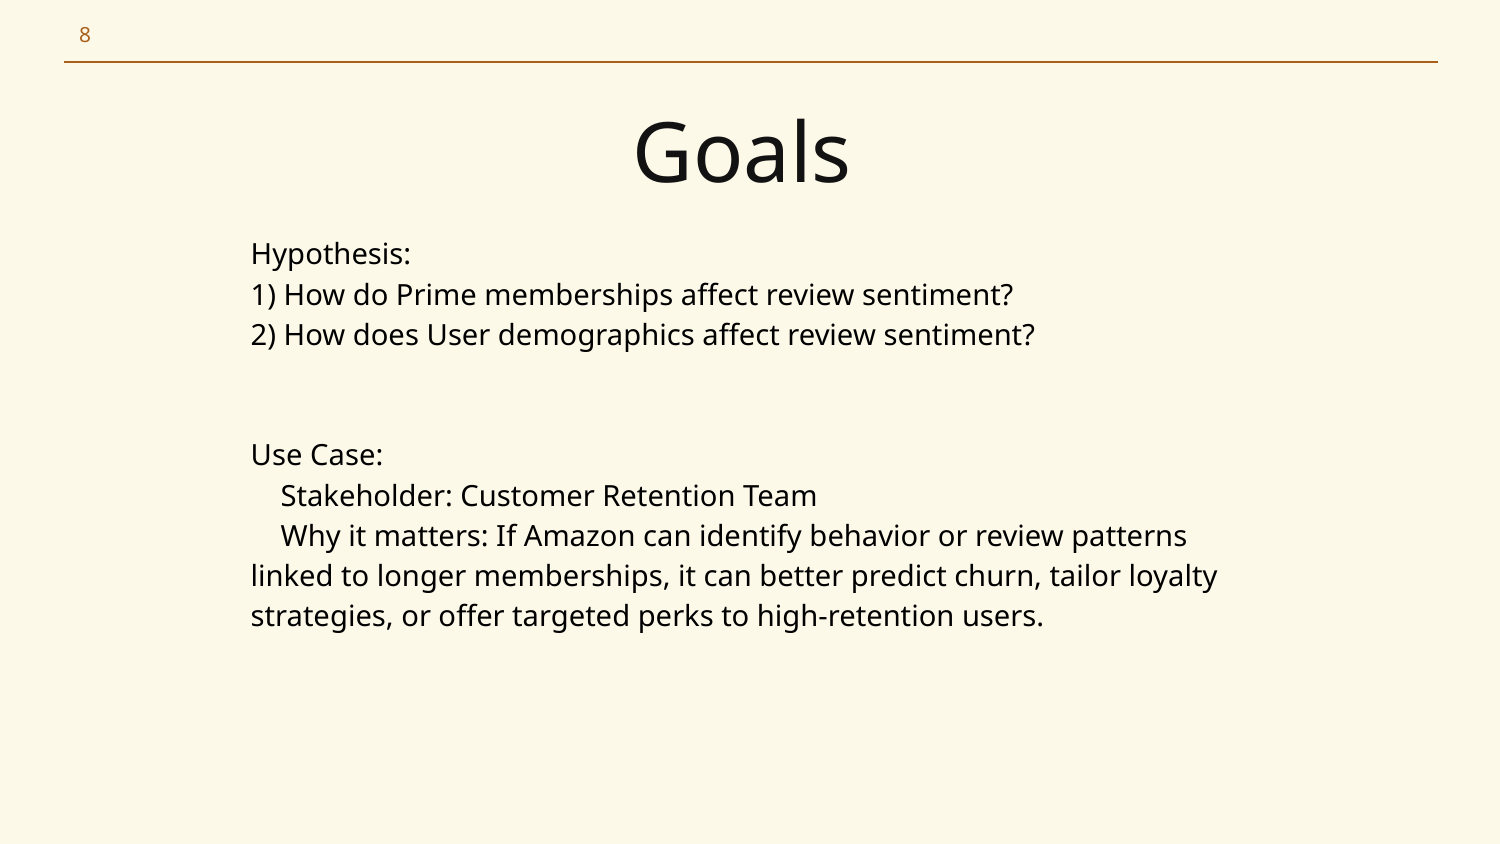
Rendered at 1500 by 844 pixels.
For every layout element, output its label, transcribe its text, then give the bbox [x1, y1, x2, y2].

text_box Goals [0, 84, 1486, 215]
slide_number ‹#› [64, 6, 155, 72]
text_box Hypothesis: 1) How do Prime memberships affect review sentiment? 2) How does User demographics affect review sentiment? Use Case: Stakeholder: Customer Retention Team Why it matters: If Amazon can identify behavior or review patterns linked to longer memberships, it can better predict churn, tailor loyalty strategies, or offer targeted perks to high-retention users. [235, 215, 1250, 728]
